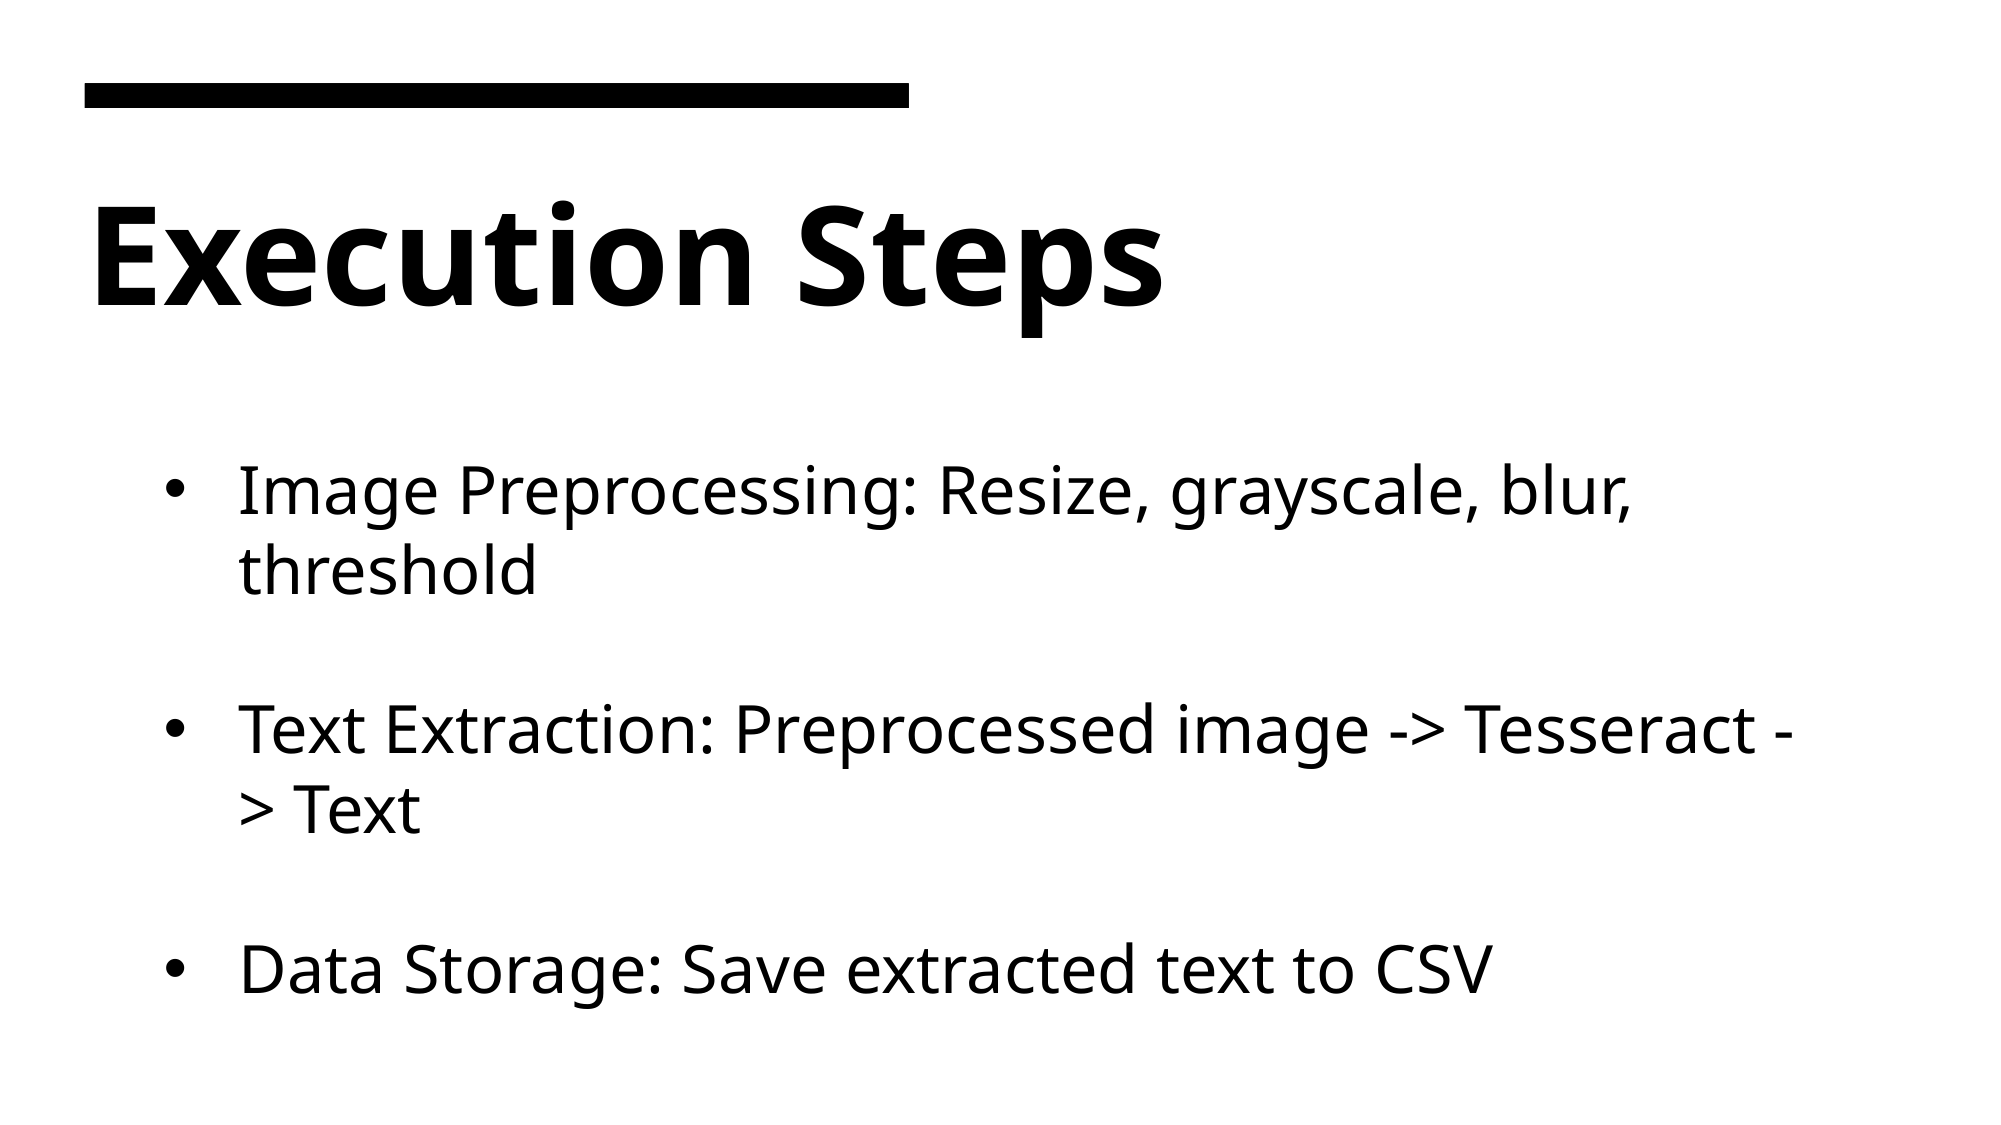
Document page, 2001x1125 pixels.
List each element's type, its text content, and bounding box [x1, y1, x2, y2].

text_box Image Preprocessing: Resize, grayscale, blur, threshold Text Extraction: Preprocessed image -> Tesseract -> Text Data Storage: Save extracted text to CSV [148, 440, 1820, 1015]
text_box Execution Steps [71, 160, 1492, 414]
